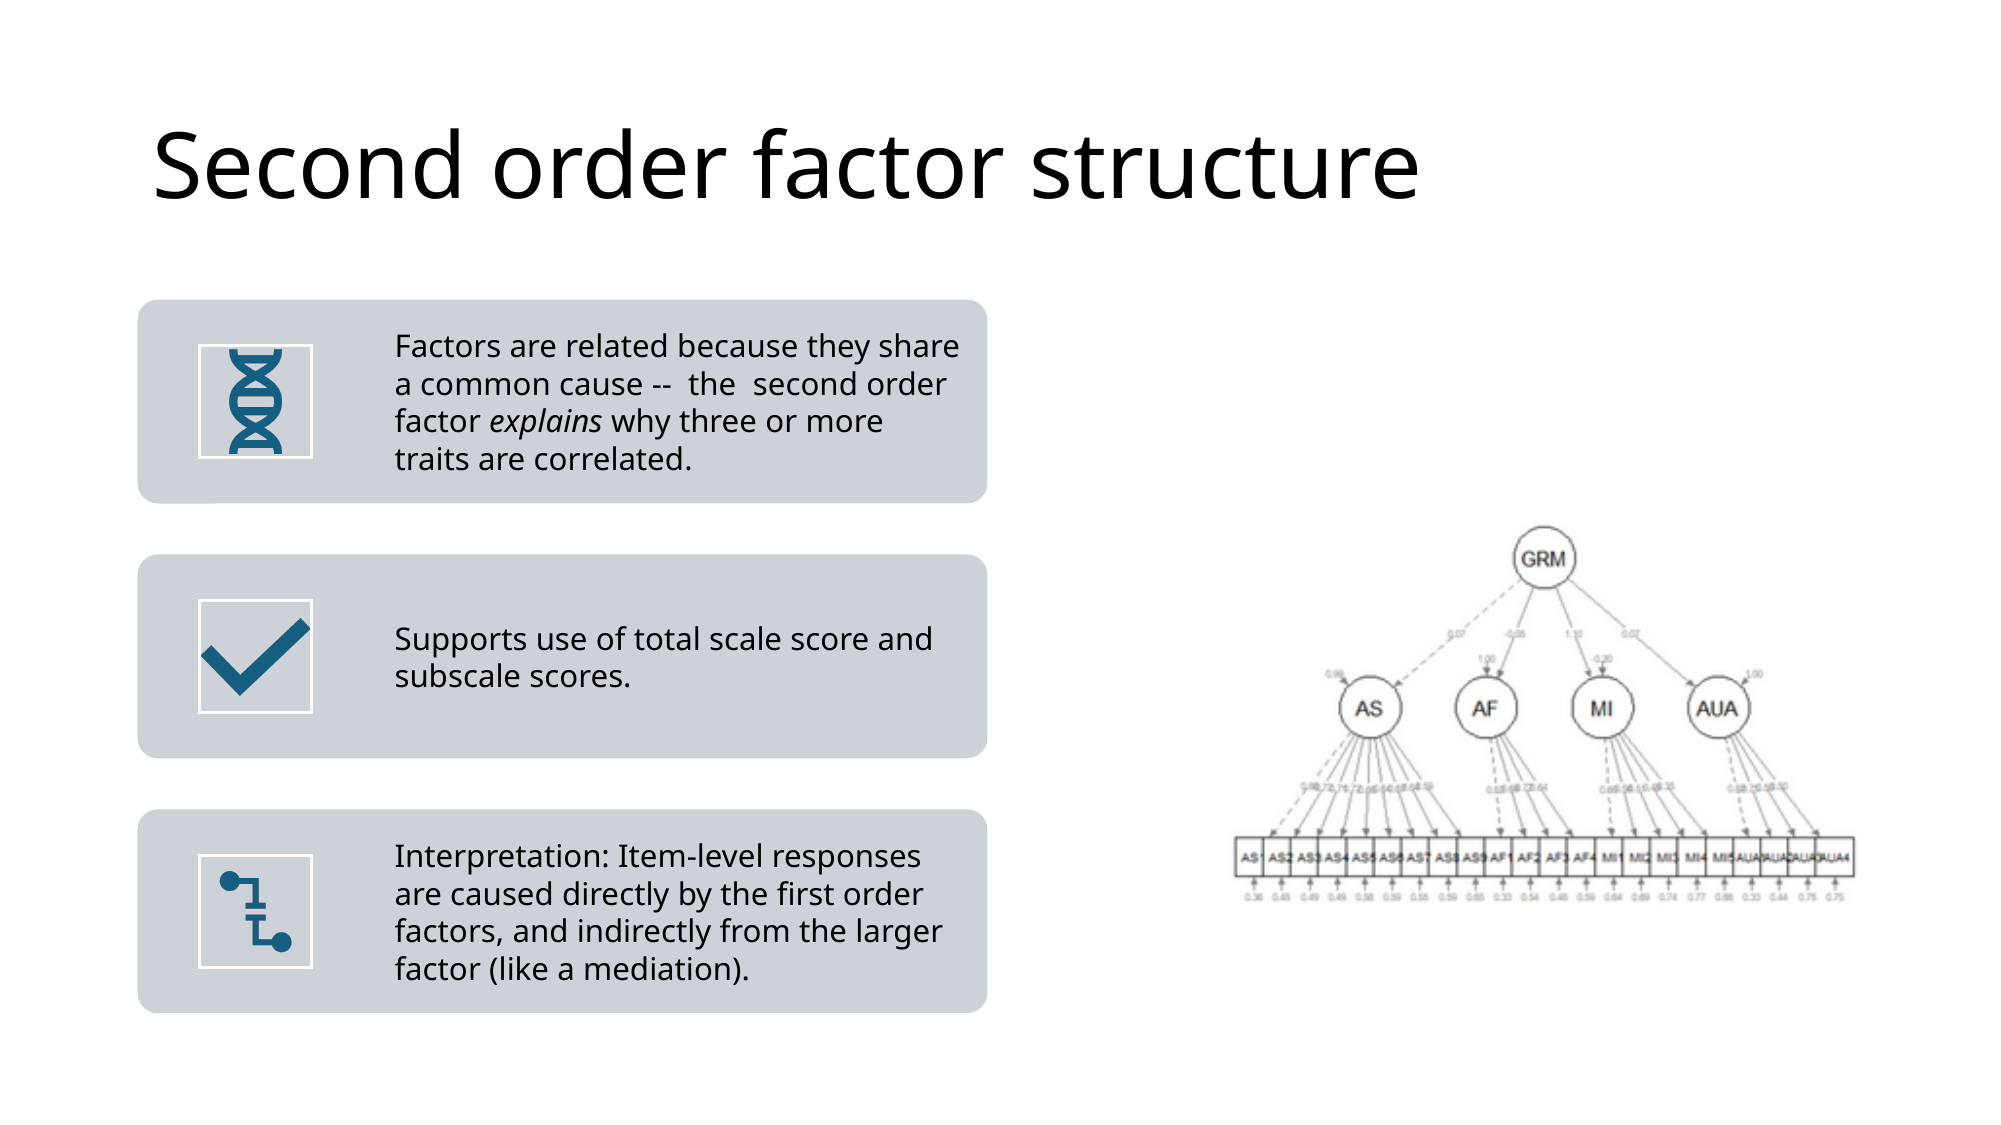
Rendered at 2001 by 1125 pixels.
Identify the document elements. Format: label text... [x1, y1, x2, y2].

title Second order factor structure [137, 59, 1863, 278]
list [136, 298, 988, 1014]
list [1225, 521, 1863, 918]
